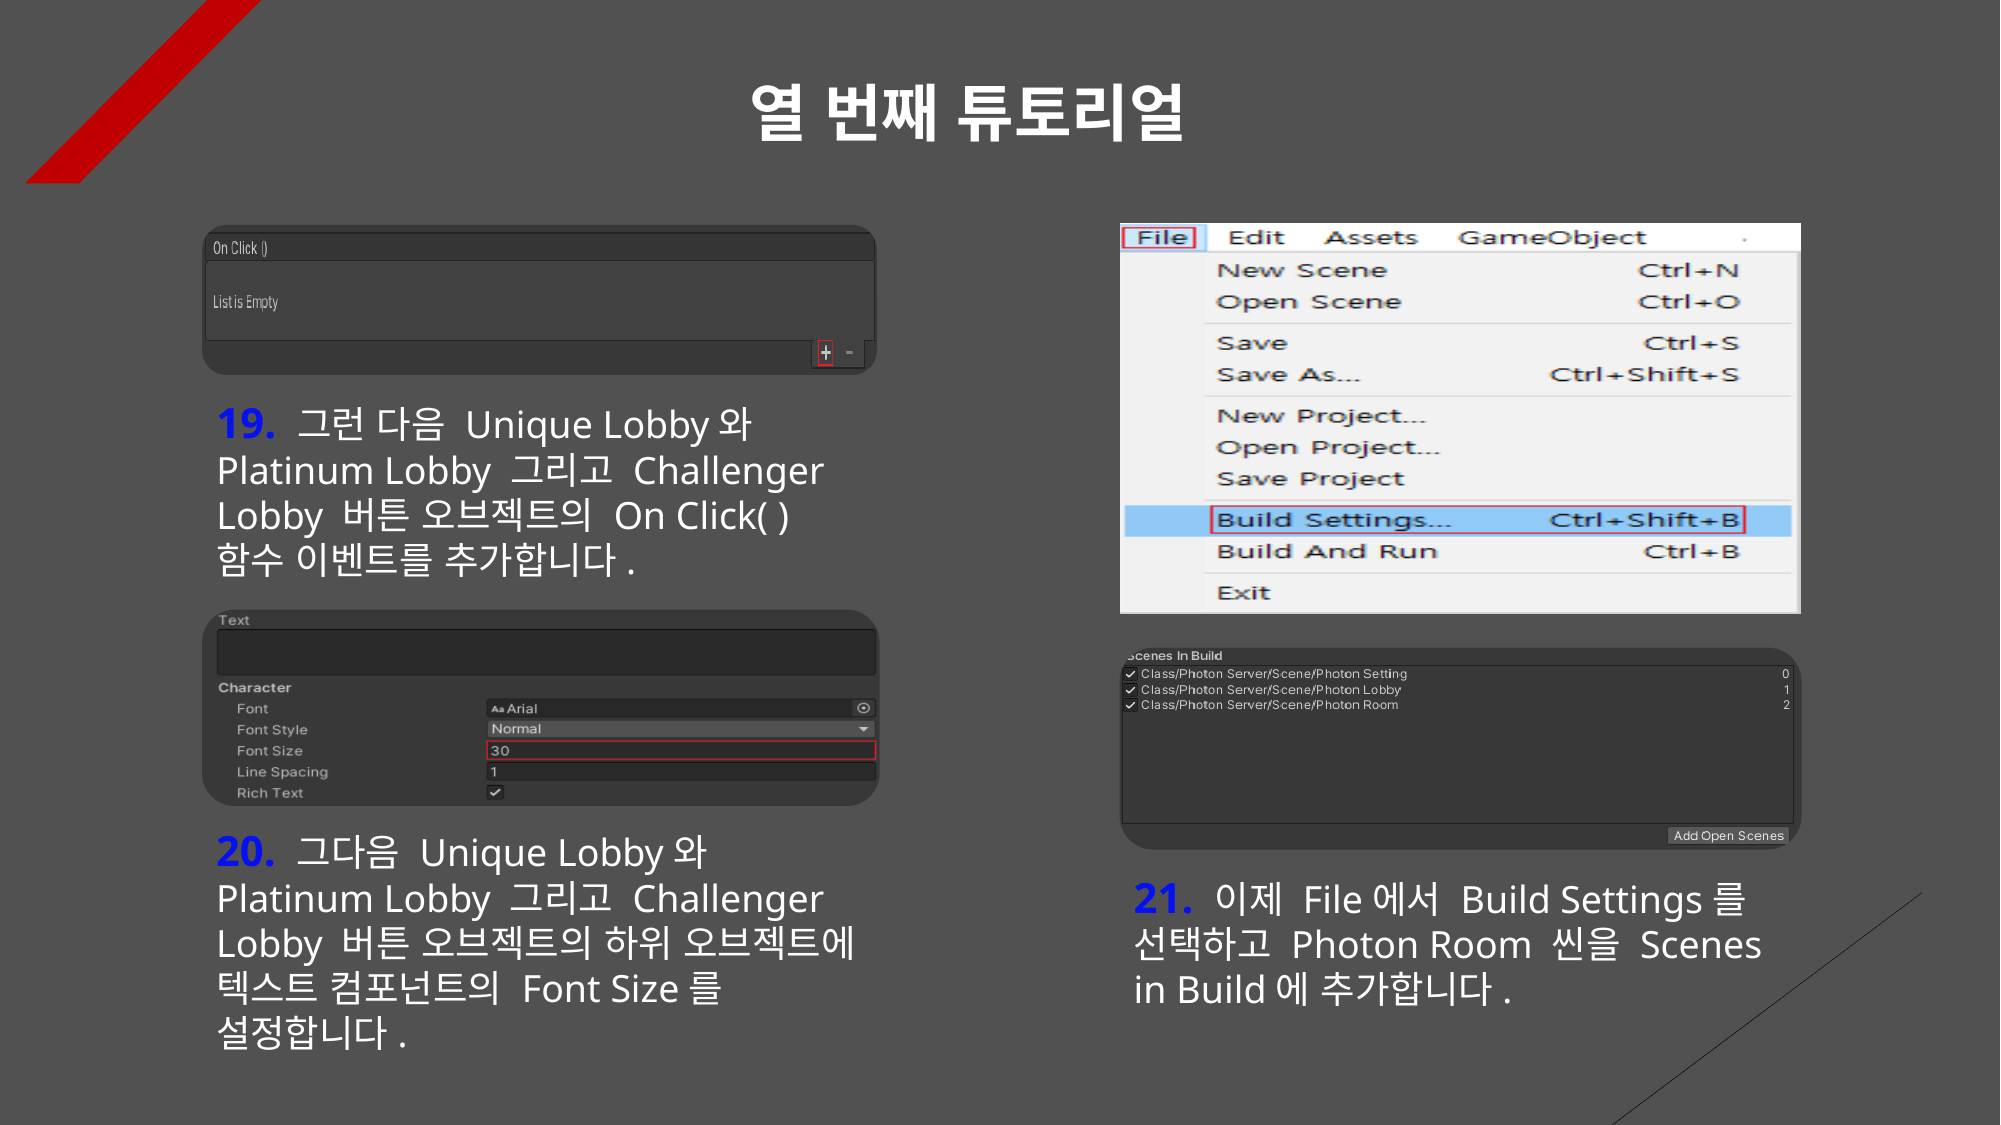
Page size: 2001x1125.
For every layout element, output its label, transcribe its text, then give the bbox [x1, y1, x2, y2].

text_box 19. 그런 다음 Unique Lobby와 Platinum Lobby 그리고 Challenger Lobby 버튼 오브젝트의 On Click( ) 함수 이벤트를 추가합니다. [201, 389, 878, 590]
text_box 열 번째 튜토리얼 [734, 65, 1265, 157]
picture [1119, 647, 1802, 850]
text_box 21. 이제 File에서 Build Settings를 선택하고 Photon Room 씬을 Scenes in Build에 추가합니다. [1119, 863, 1804, 1020]
picture [201, 224, 878, 376]
picture [201, 609, 880, 807]
text_box 20. 그다음 Unique Lobby와 Platinum Lobby 그리고 Challenger Lobby 버튼 오브젝트의 하위 오브젝트에 텍스트 컴포넌트의 Font Size를 설정합니다. [201, 817, 877, 1063]
picture [1120, 223, 1801, 614]
